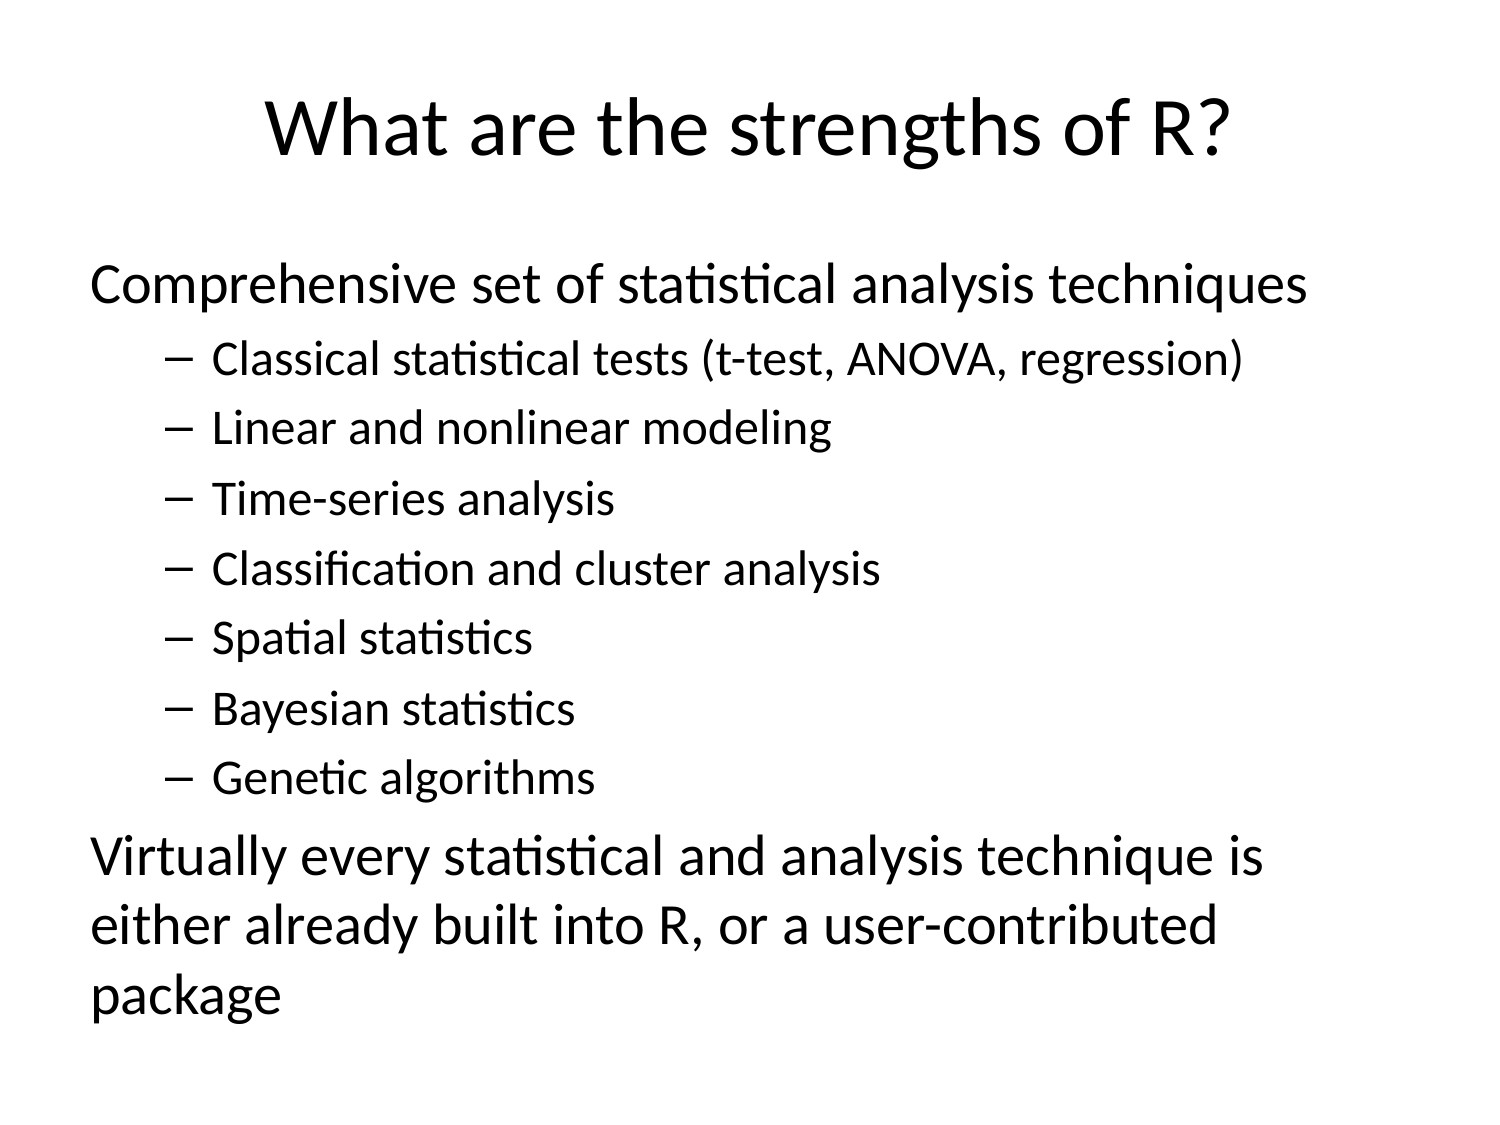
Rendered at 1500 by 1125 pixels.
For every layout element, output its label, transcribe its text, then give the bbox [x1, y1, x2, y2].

list Comprehensive set of statistical analysis techniques Classical statistical tests (t-test, ANOVA, regression) Linear and nonlinear modeling Time-series analysis Classification and cluster analysis Spatial statistics Bayesian statistics Genetic algorithms Virtually every statistical and analysis technique is either already built into R, or a user-contributed package [75, 237, 1425, 1075]
title What are the strengths of R? [75, 45, 1425, 200]
